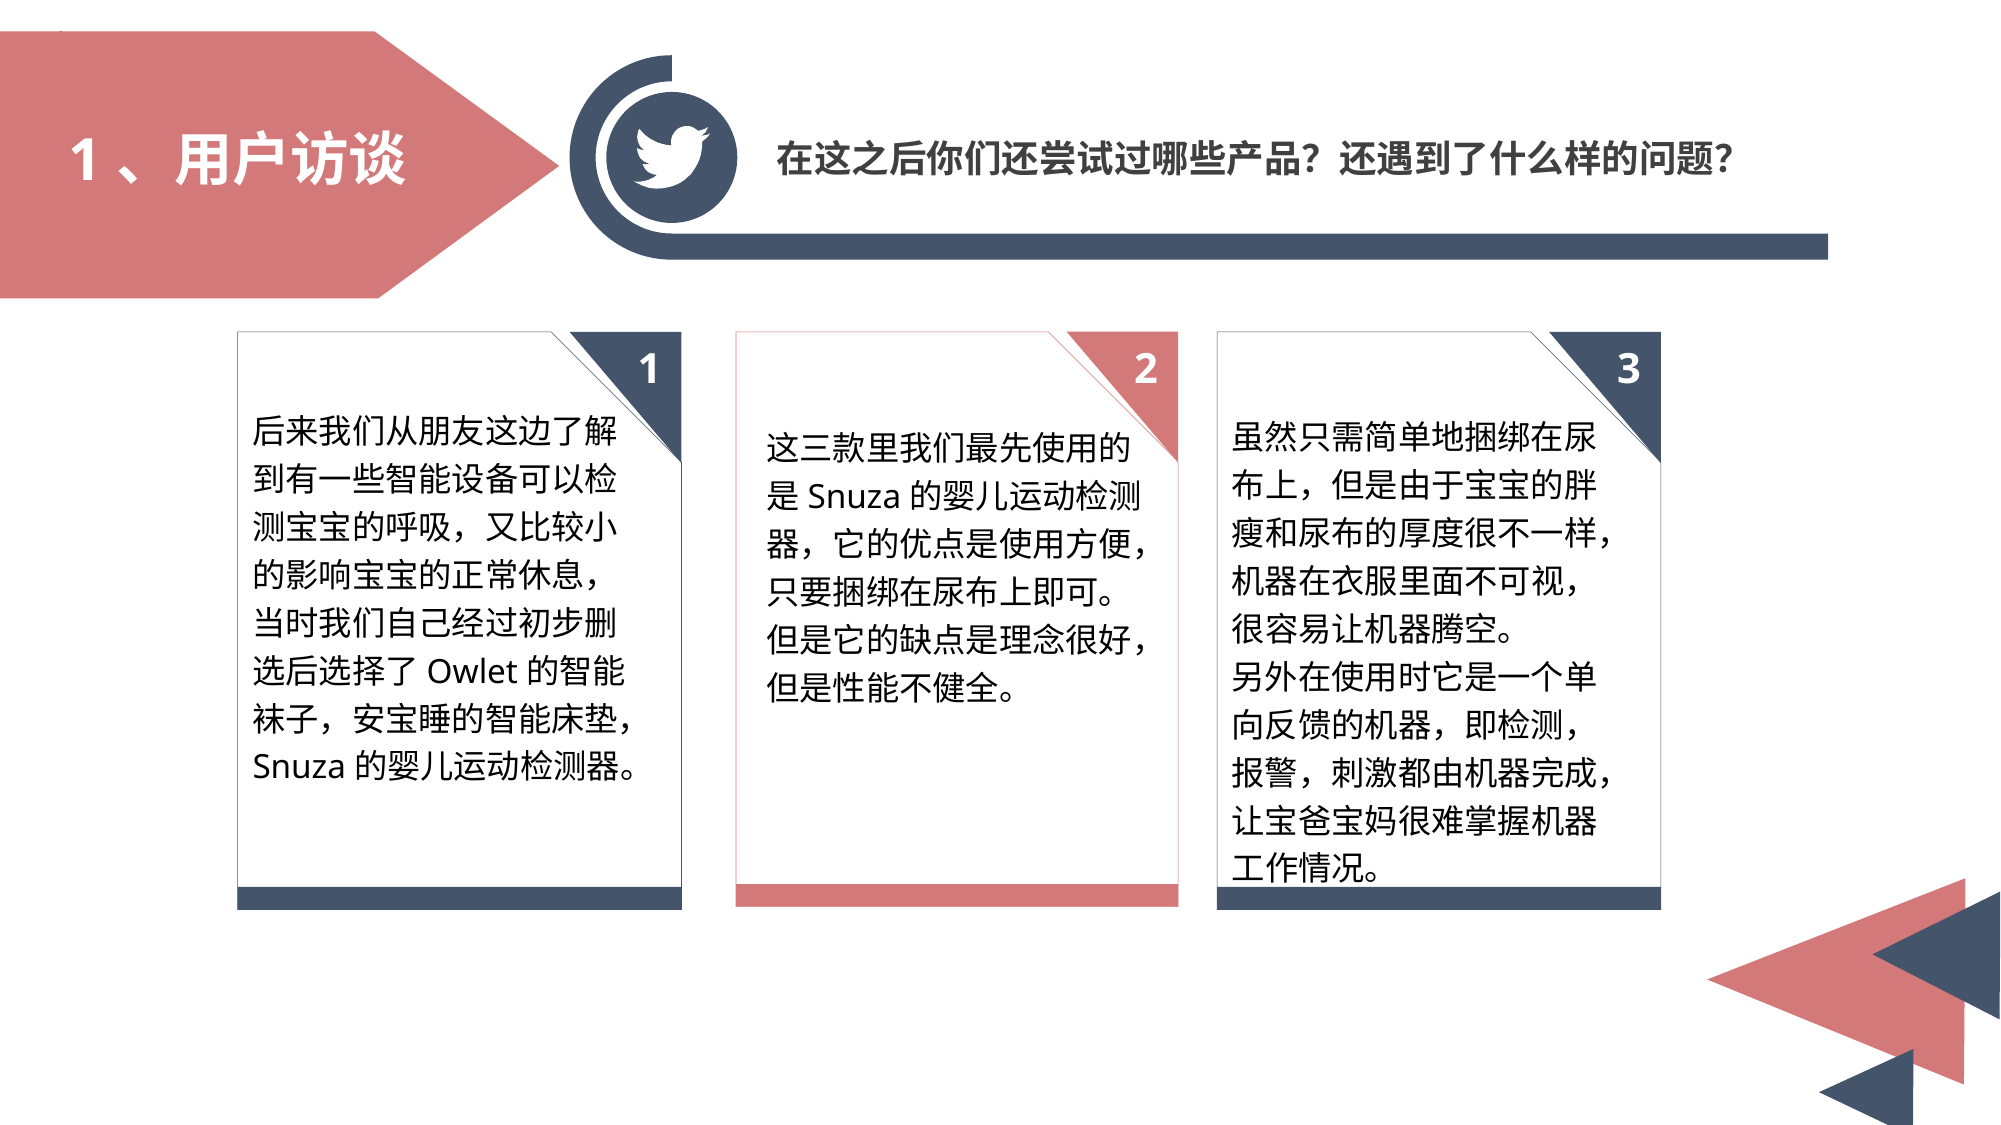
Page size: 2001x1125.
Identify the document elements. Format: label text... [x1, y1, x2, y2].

text_box [588, 54, 673, 261]
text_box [237, 331, 682, 910]
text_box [1217, 331, 1661, 910]
text_box [605, 90, 739, 224]
text_box [671, 233, 1829, 261]
text_box 在这之后你们还尝试过哪些产品？还遇到了什么样的问题？ [762, 127, 1828, 188]
text_box [634, 126, 711, 189]
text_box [735, 331, 1179, 907]
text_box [0, 31, 588, 299]
